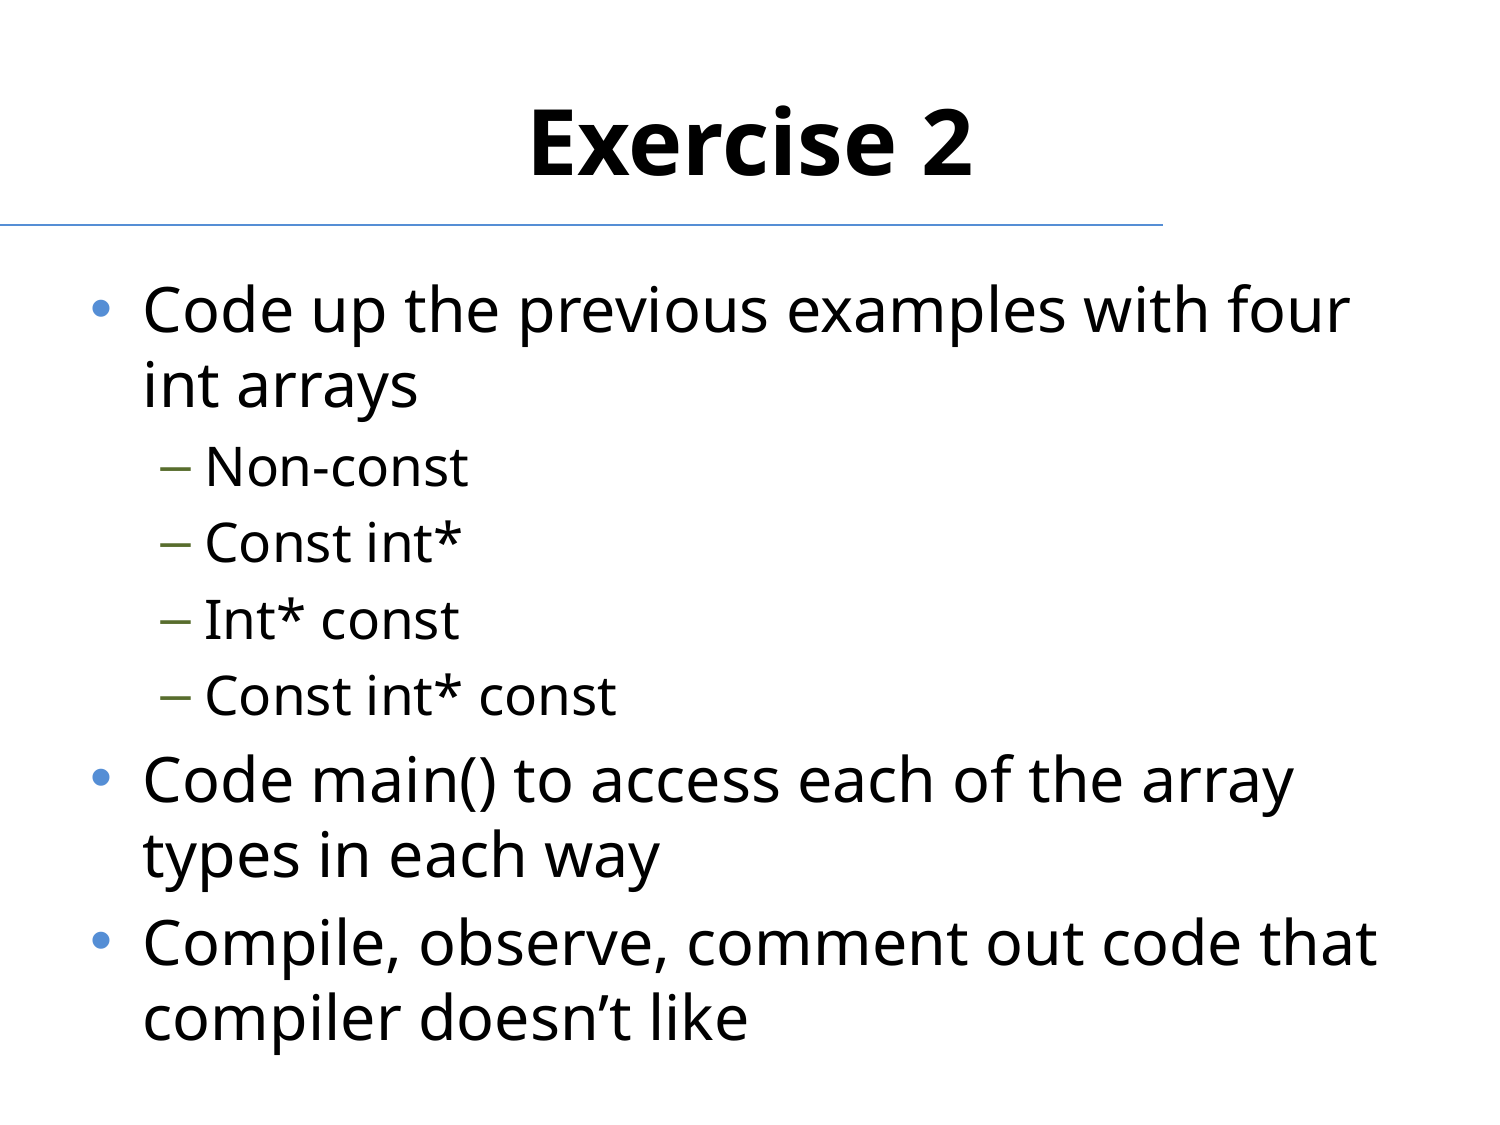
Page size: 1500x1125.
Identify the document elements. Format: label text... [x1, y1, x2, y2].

title Exercise 2 [75, 45, 1425, 233]
list Code up the previous examples with four int arrays Non-const Const int* Int* const Const int* const Code main() to access each of the array types in each way Compile, observe, comment out code that compiler doesn’t like [75, 262, 1425, 1063]
